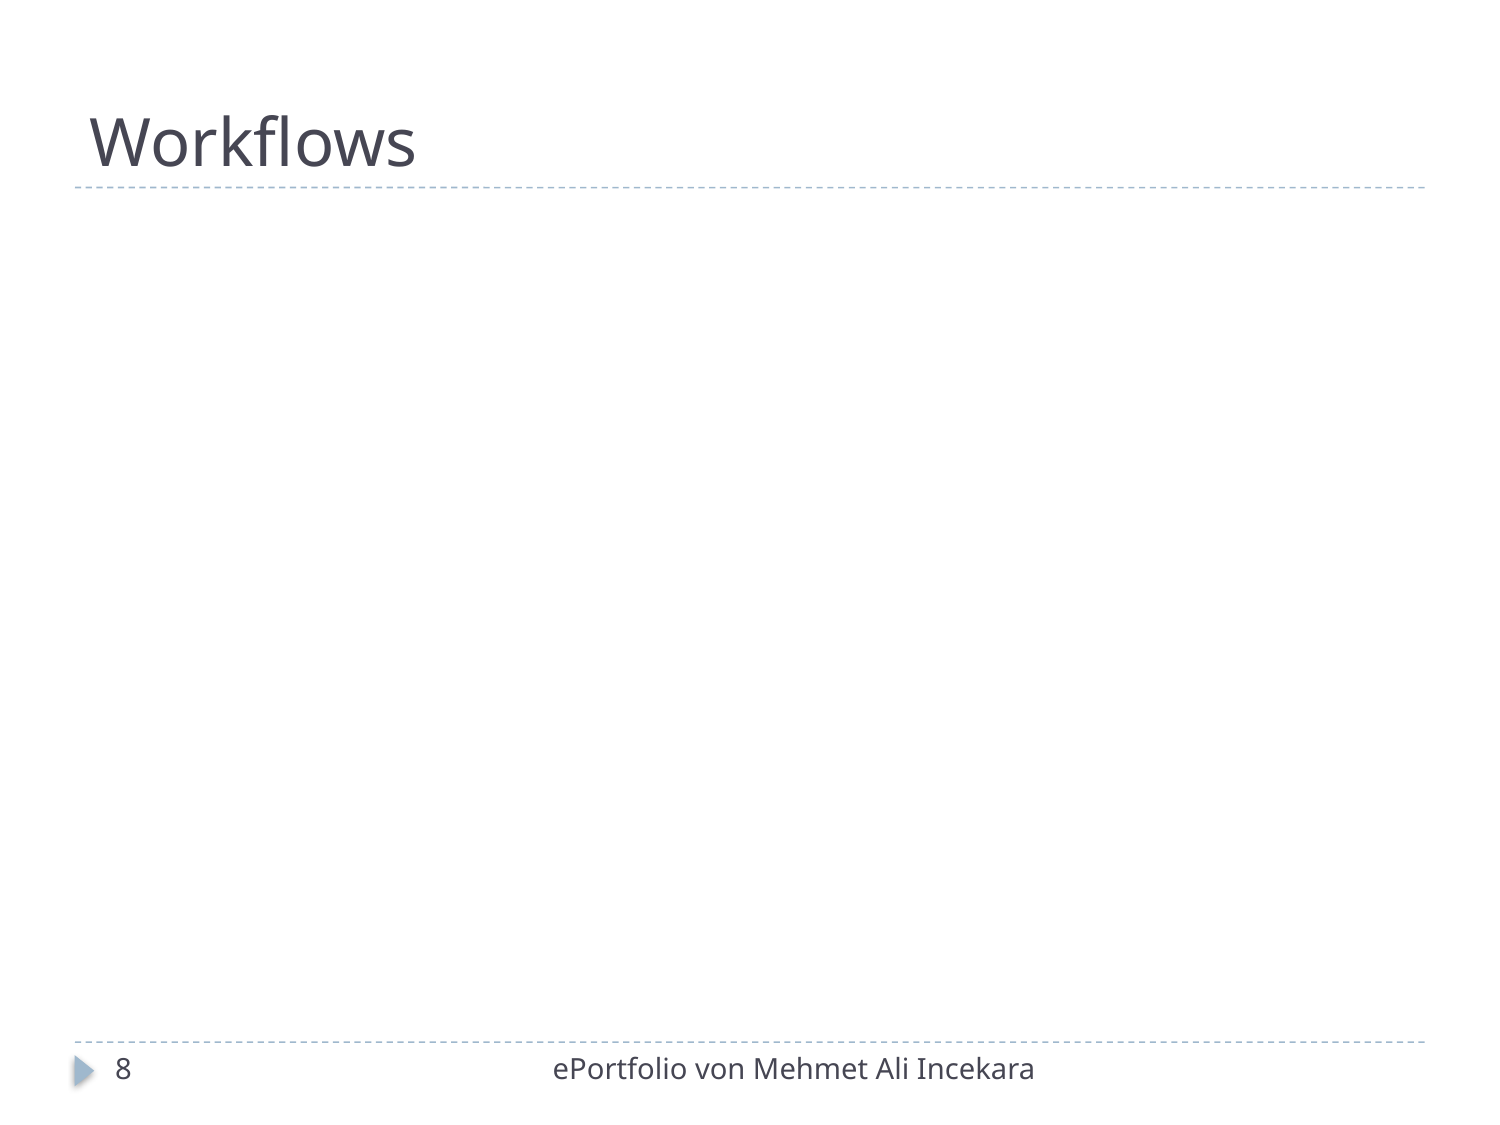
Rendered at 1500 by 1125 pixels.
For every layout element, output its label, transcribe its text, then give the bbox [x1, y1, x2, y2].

footer ePortfolio von Mehmet Ali Incekara [475, 1042, 1051, 1103]
slide_number 8 [100, 1042, 426, 1103]
title Workflows [75, 24, 1425, 188]
